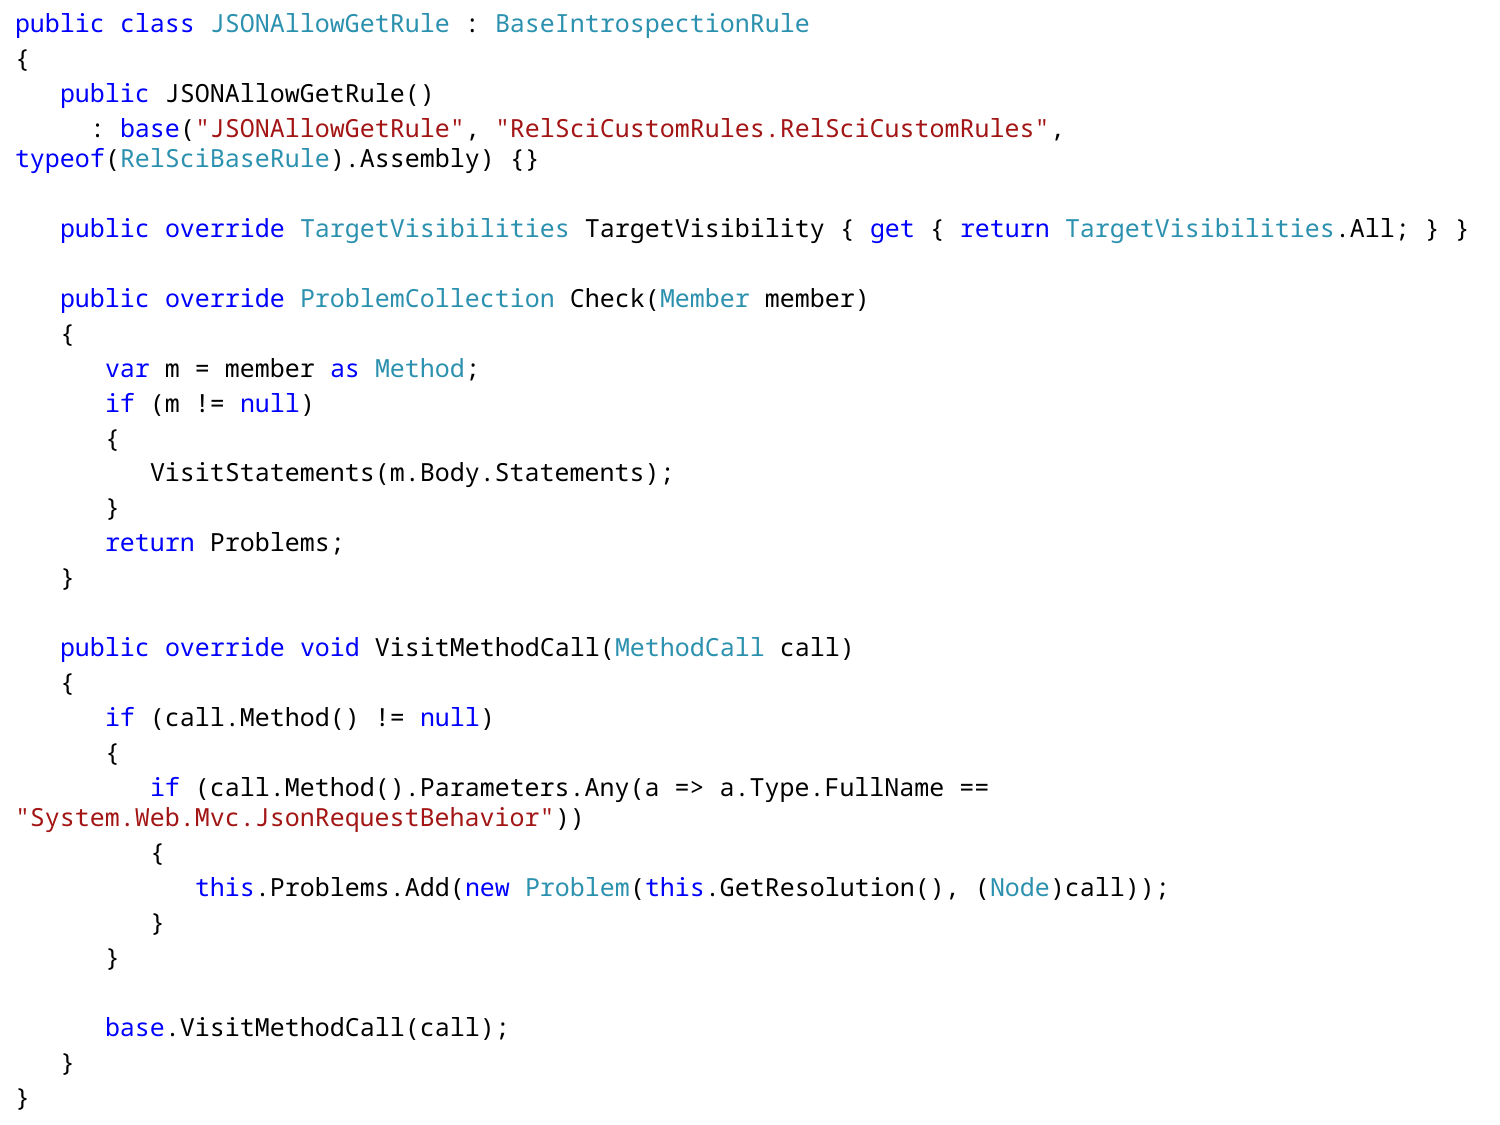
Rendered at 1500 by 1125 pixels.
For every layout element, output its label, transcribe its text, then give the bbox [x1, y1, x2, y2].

list public class JSONAllowGetRule : BaseIntrospectionRule { public JSONAllowGetRule() : base("JSONAllowGetRule", "RelSciCustomRules.RelSciCustomRules", typeof(RelSciBaseRule).Assembly) {} public override TargetVisibilities TargetVisibility { get { return TargetVisibilities.All; } } public override ProblemCollection Check(Member member) { var m = member as Method; if (m != null) { VisitStatements(m.Body.Statements); } return Problems; } public override void VisitMethodCall(MethodCall call) { if (call.Method() != null) { if (call.Method().Parameters.Any(a => a.Type.FullName == "System.Web.Mvc.JsonRequestBehavior")) { this.Problems.Add(new Problem(this.GetResolution(), (Node)call)); } } base.VisitMethodCall(call); } } [0, 0, 1500, 1125]
